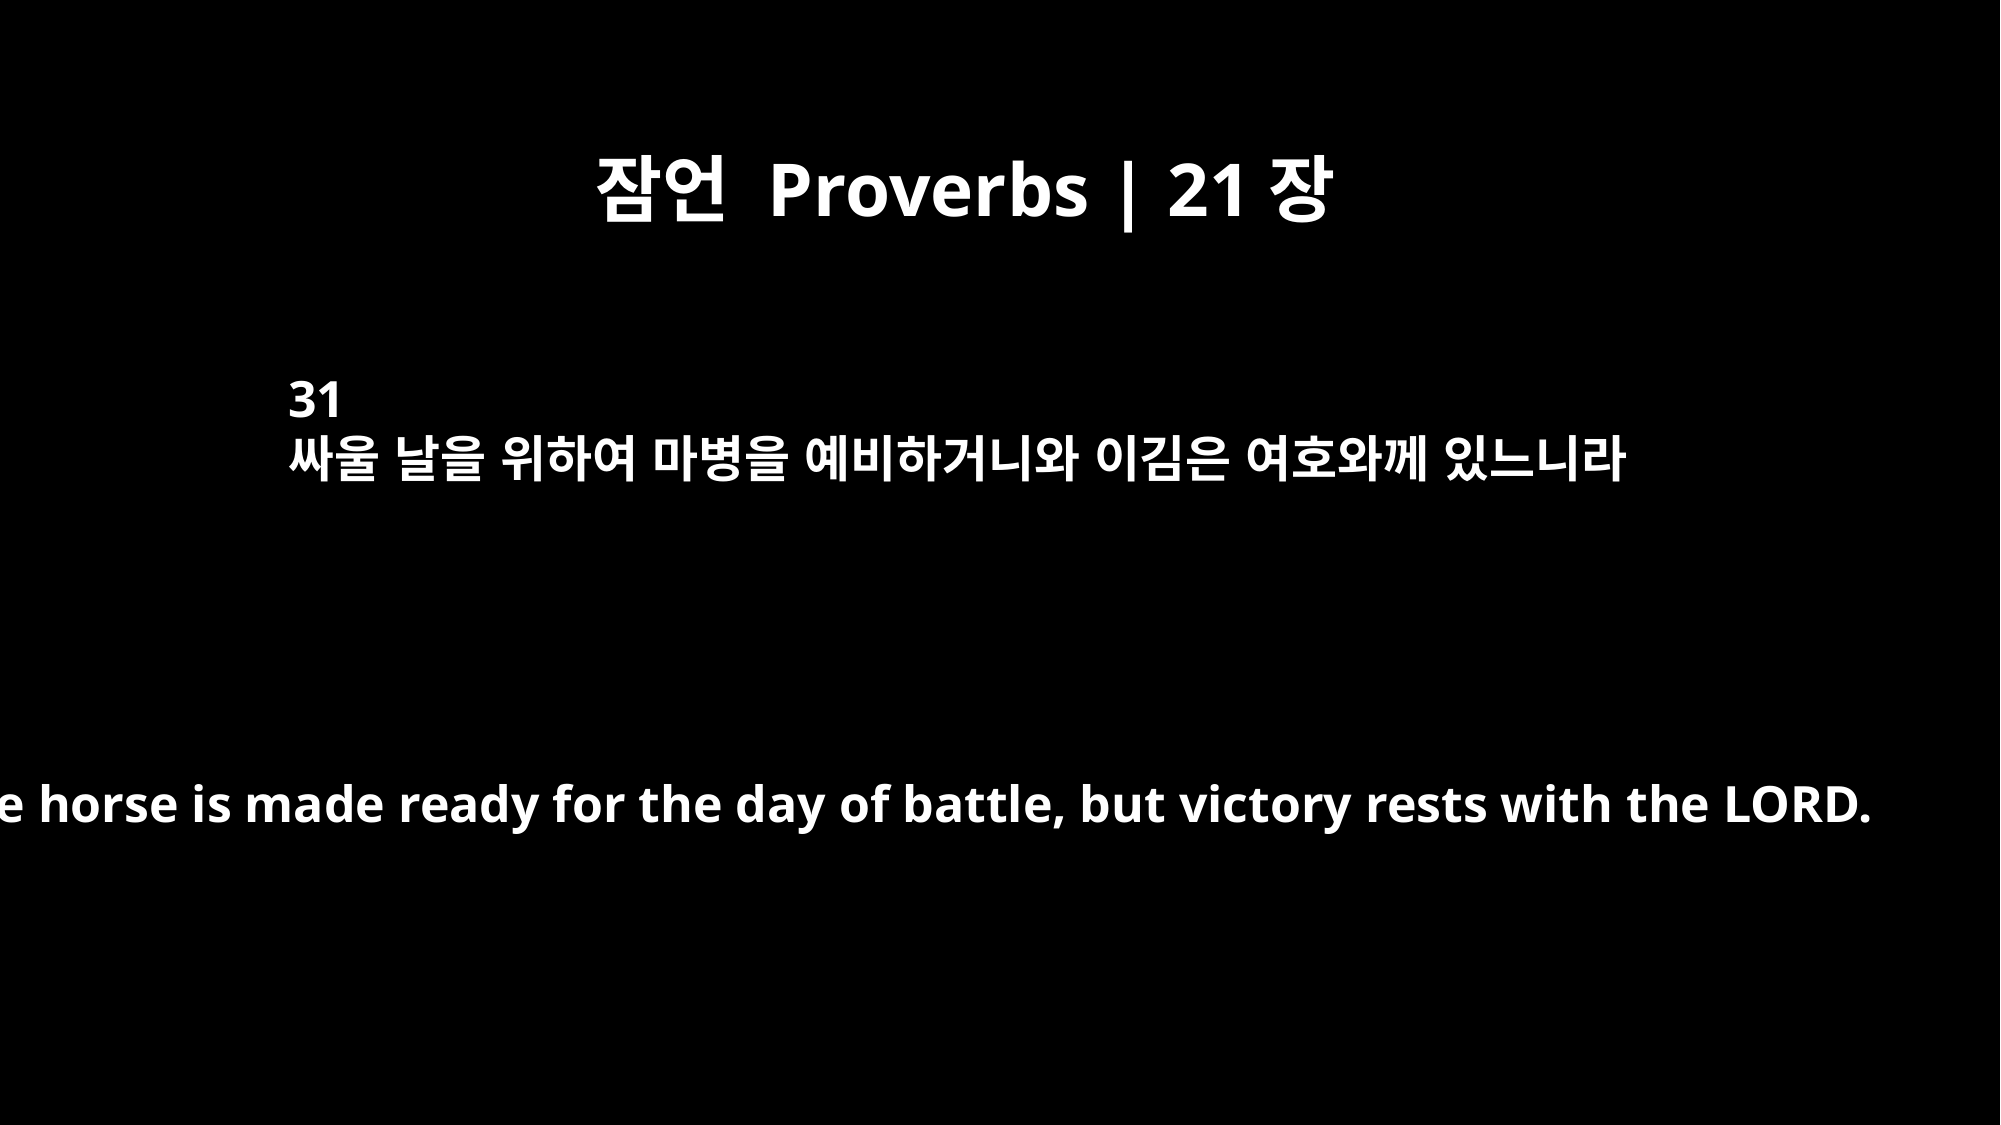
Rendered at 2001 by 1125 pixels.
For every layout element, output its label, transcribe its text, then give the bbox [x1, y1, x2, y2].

text_box 31 싸울 날을 위하여 마병을 예비하거니와 이김은 여호와께 있느니라 [273, 359, 1644, 495]
text_box 잠언 Proverbs | 21장 [580, 136, 1352, 239]
text_box The horse is made ready for the day of battle, but victory rests with the LORD. [0, 764, 1889, 840]
